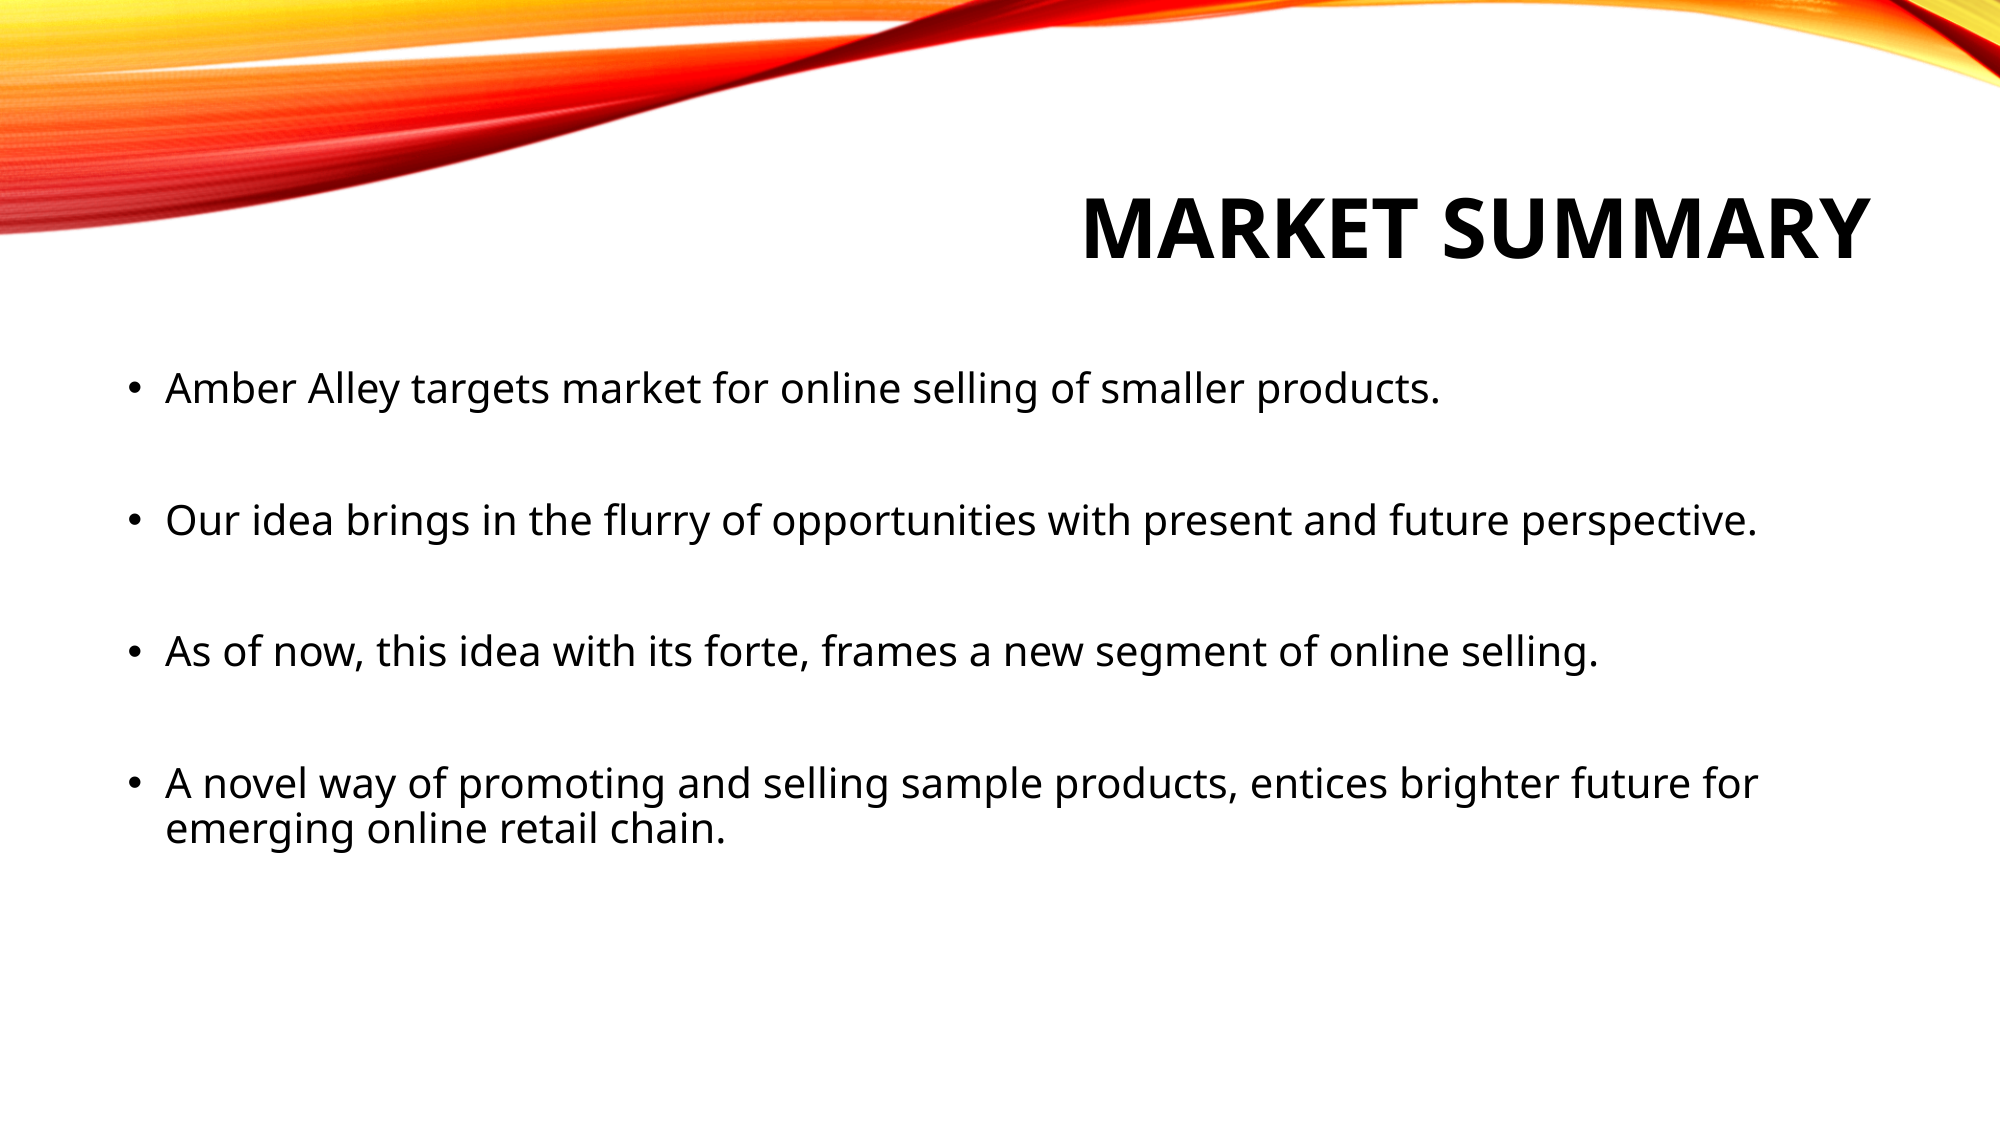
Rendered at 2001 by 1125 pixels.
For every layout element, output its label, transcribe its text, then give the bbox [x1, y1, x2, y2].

list Amber Alley targets market for online selling of smaller products. Our idea brings in the flurry of opportunities with present and future perspective. As of now, this idea with its forte, frames a new segment of online selling. A novel way of promoting and selling sample products, entices brighter future for emerging online retail chain. [112, 360, 1888, 907]
picture [0, 0, 2000, 237]
title Market Summary [474, 125, 1888, 338]
